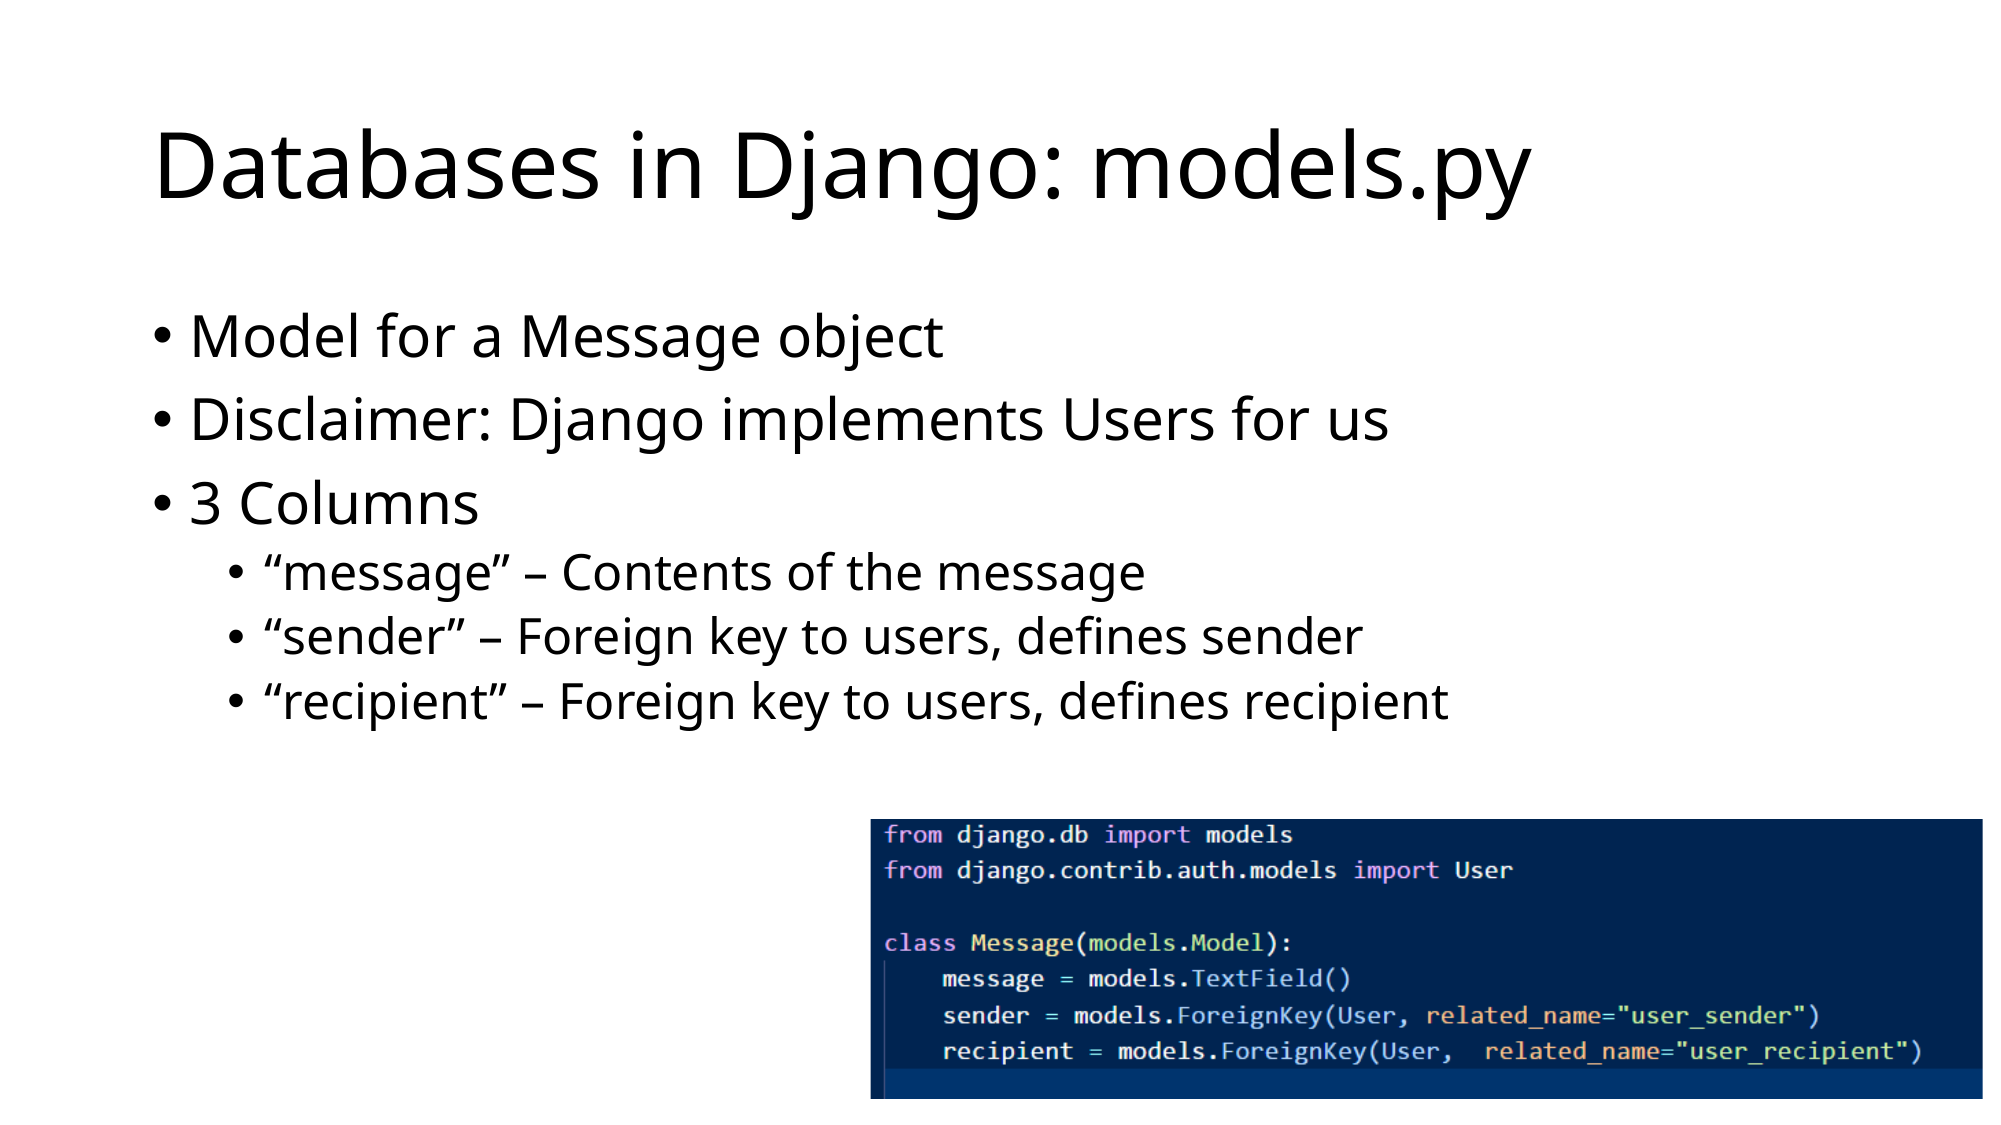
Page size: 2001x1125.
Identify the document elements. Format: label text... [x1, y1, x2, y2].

text_box Model for a Message object Disclaimer: Django implements Users for us 3 Columns “message” – Contents of the message “sender” – Foreign key to users, defines sender “recipient” – Foreign key to users, defines recipient [137, 299, 1863, 1014]
title Databases in Django: models.py [137, 59, 1863, 278]
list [870, 819, 1983, 1099]
